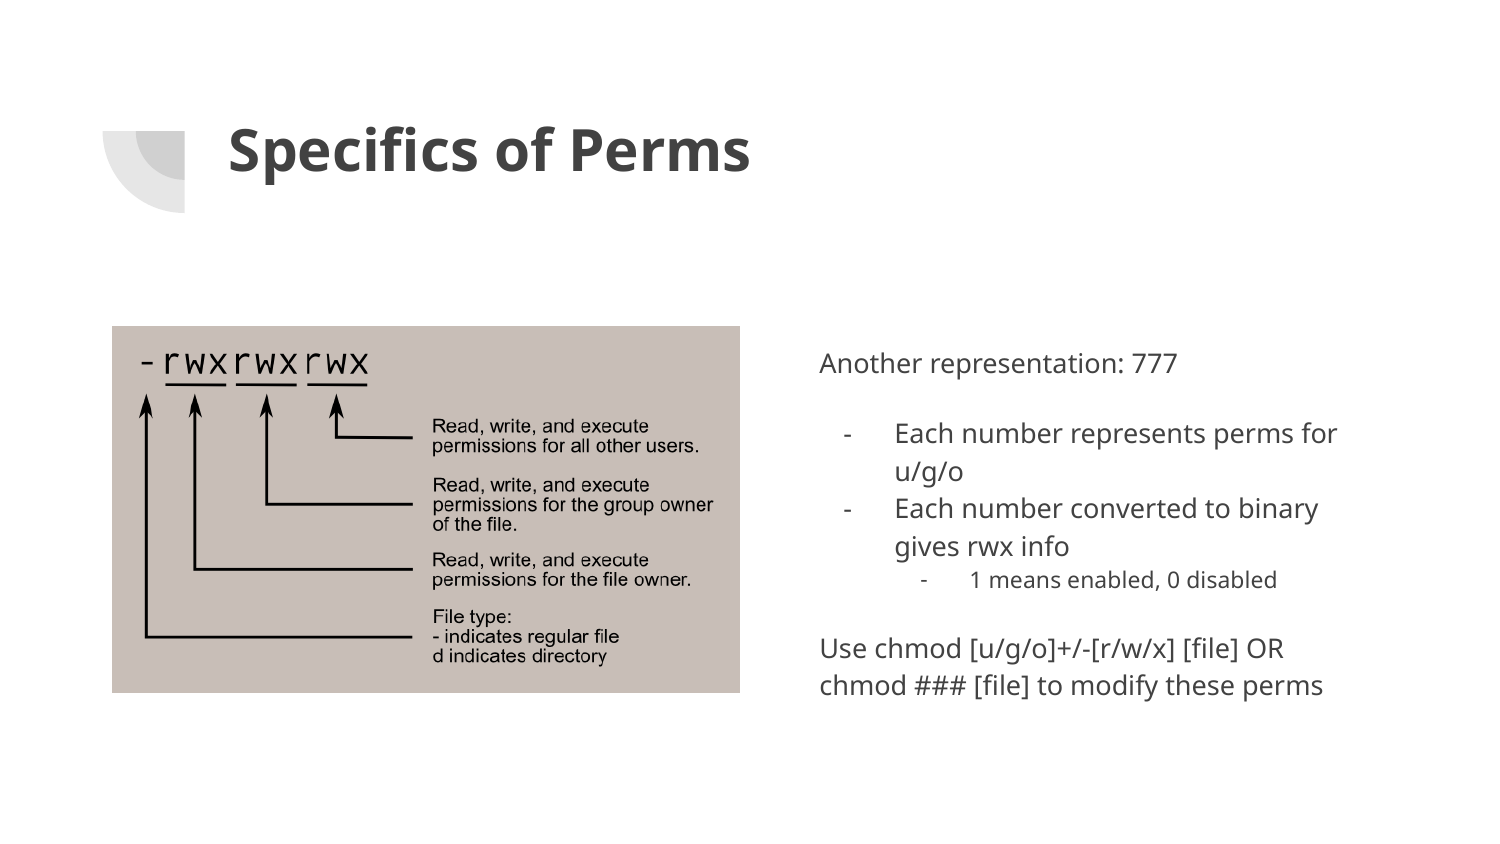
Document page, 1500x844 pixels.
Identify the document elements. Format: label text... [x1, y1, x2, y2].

picture [112, 326, 740, 694]
list Another representation: 777 Each number represents perms for u/g/o Each number converted to binary gives rwx info 1 means enabled, 0 disabled Use chmod [u/g/o]+/-[r/w/x] [file] OR chmod ### [file] to modify these perms [804, 326, 1368, 744]
title Specifics of Perms [213, 98, 1368, 263]
